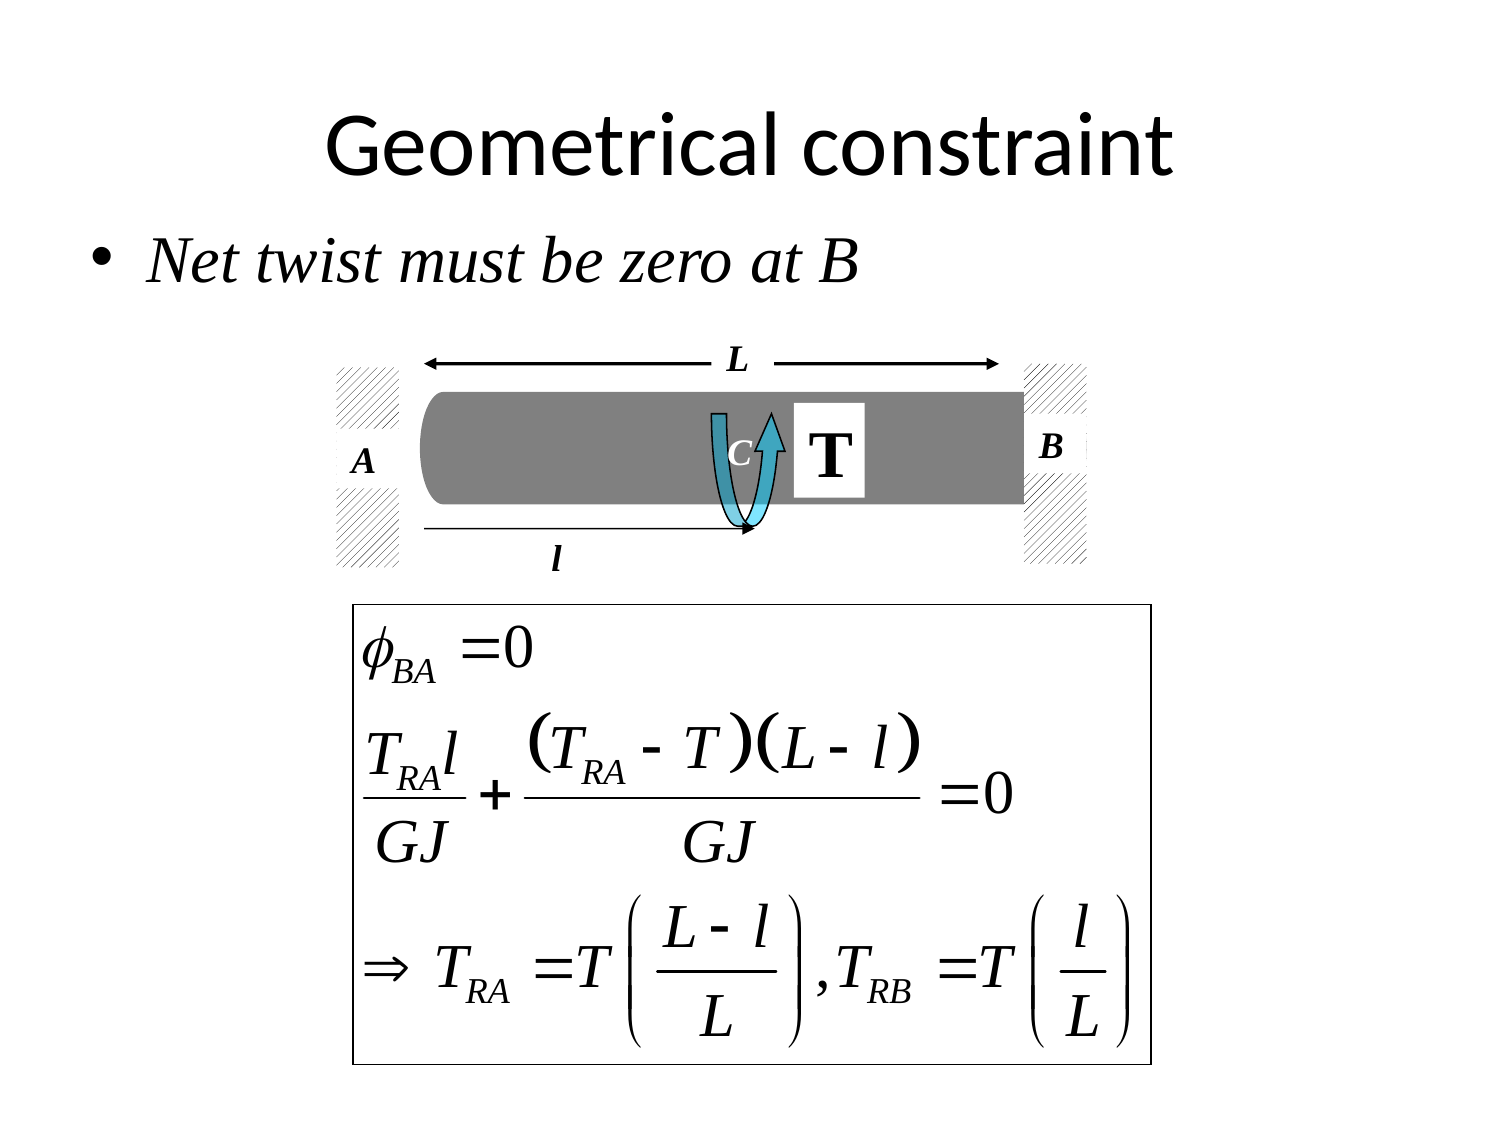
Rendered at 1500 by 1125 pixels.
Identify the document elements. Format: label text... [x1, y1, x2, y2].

text_box [336, 367, 399, 428]
text_box [419, 391, 1024, 505]
text_box [336, 489, 399, 568]
list Net twist must be zero at B [75, 208, 1425, 951]
text_box [424, 357, 711, 370]
text_box [1024, 363, 1087, 413]
text_box [731, 481, 774, 527]
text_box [353, 605, 1151, 1065]
text_box [768, 413, 774, 420]
text_box [774, 357, 1000, 370]
text_box l [536, 526, 599, 586]
text_box T [793, 402, 865, 498]
text_box B [1024, 413, 1087, 474]
text_box [599, 522, 755, 535]
text_box L [711, 326, 774, 386]
text_box [775, 423, 785, 474]
title Geometrical constraint [75, 45, 1425, 208]
text_box A [336, 428, 399, 489]
text_box [1024, 474, 1087, 564]
text_box C [712, 420, 775, 481]
